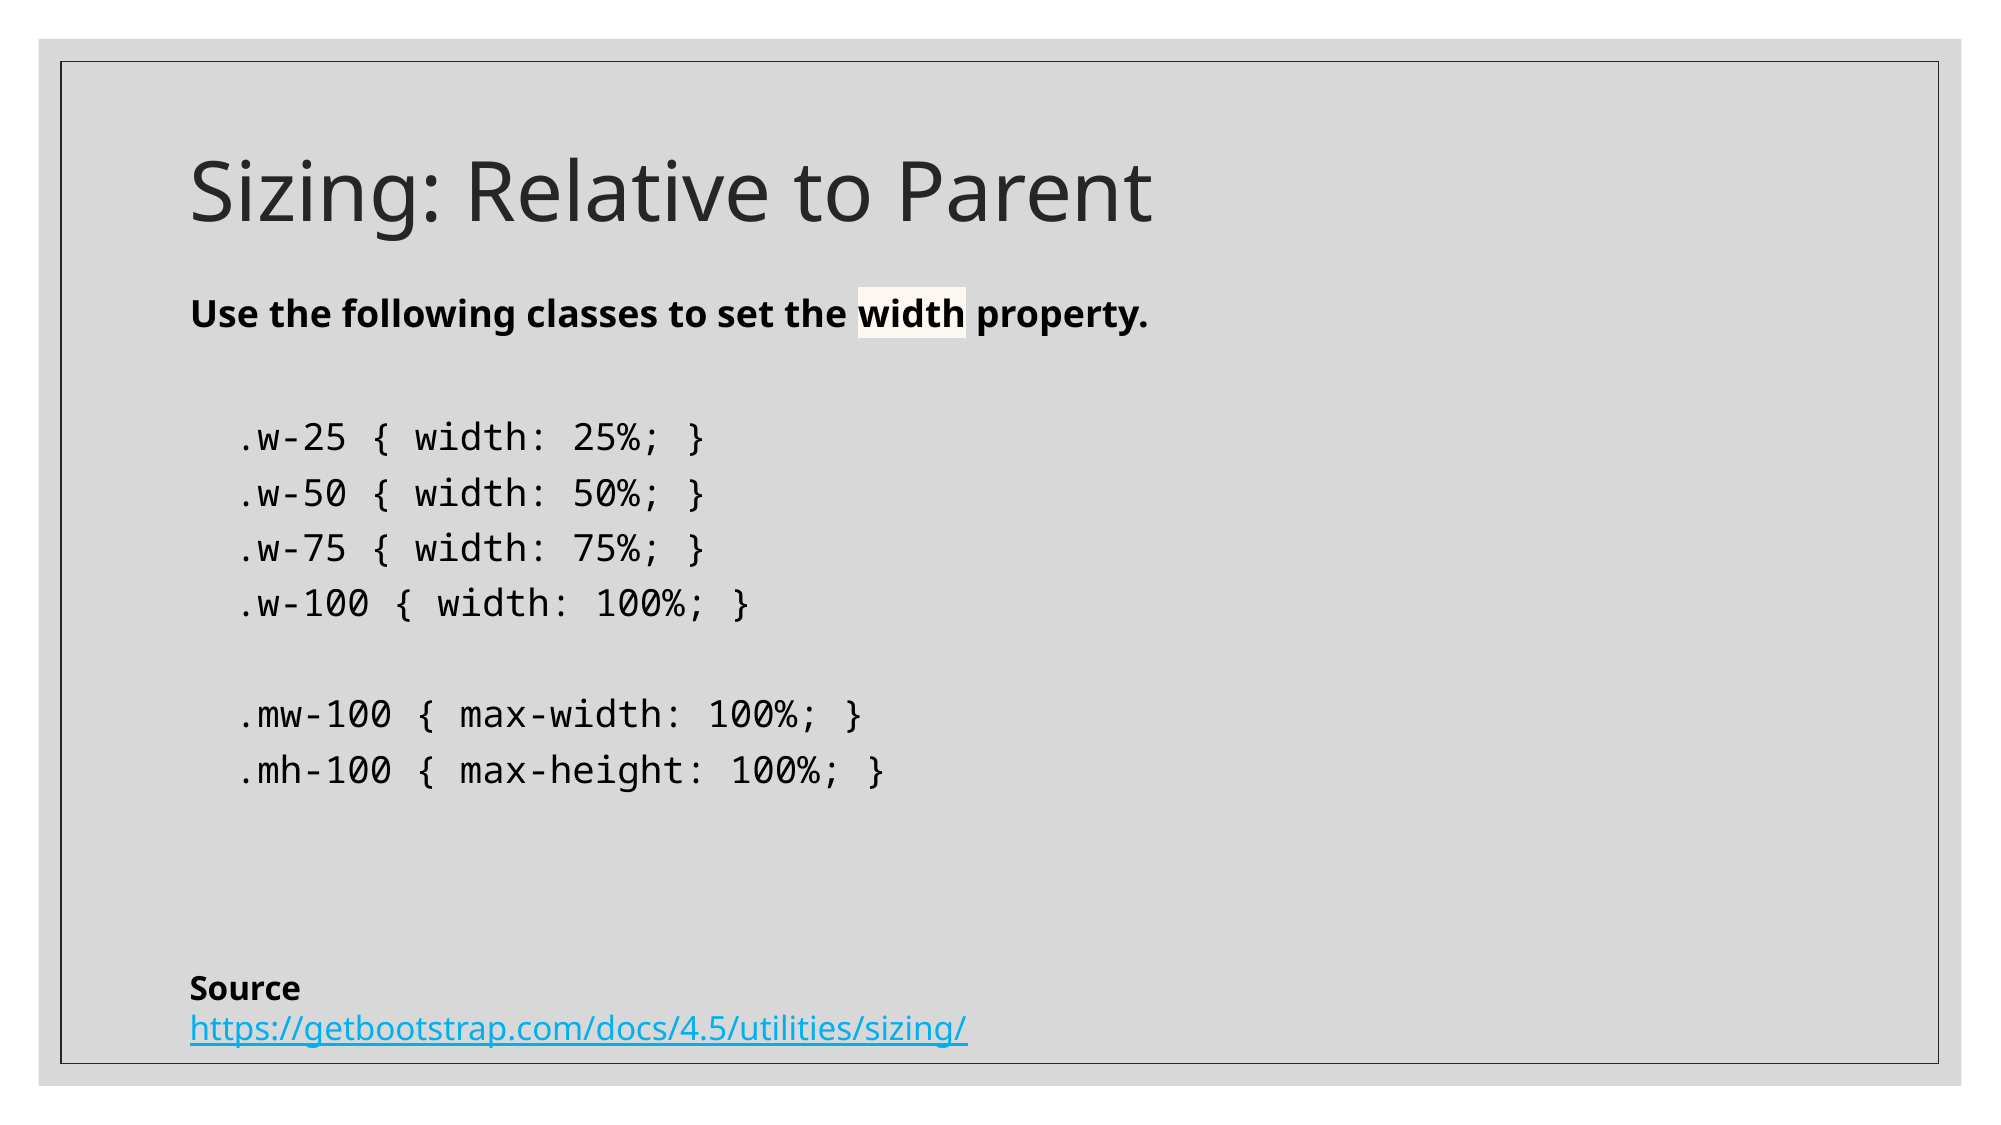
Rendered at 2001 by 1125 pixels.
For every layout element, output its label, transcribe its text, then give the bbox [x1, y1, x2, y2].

text_box Source https://getbootstrap.com/docs/4.5/utilities/sizing/ [174, 959, 1825, 1060]
list Use the following classes to set the width property. .w-25 { width: 25%; } .w-50 { width: 50%; } .w-75 { width: 75%; } .w-100 { width: 100%; } .mw-100 { max-width: 100%; } .mh-100 { max-height: 100%; } [174, 277, 1825, 909]
title Sizing: Relative to Parent [174, 82, 1825, 277]
